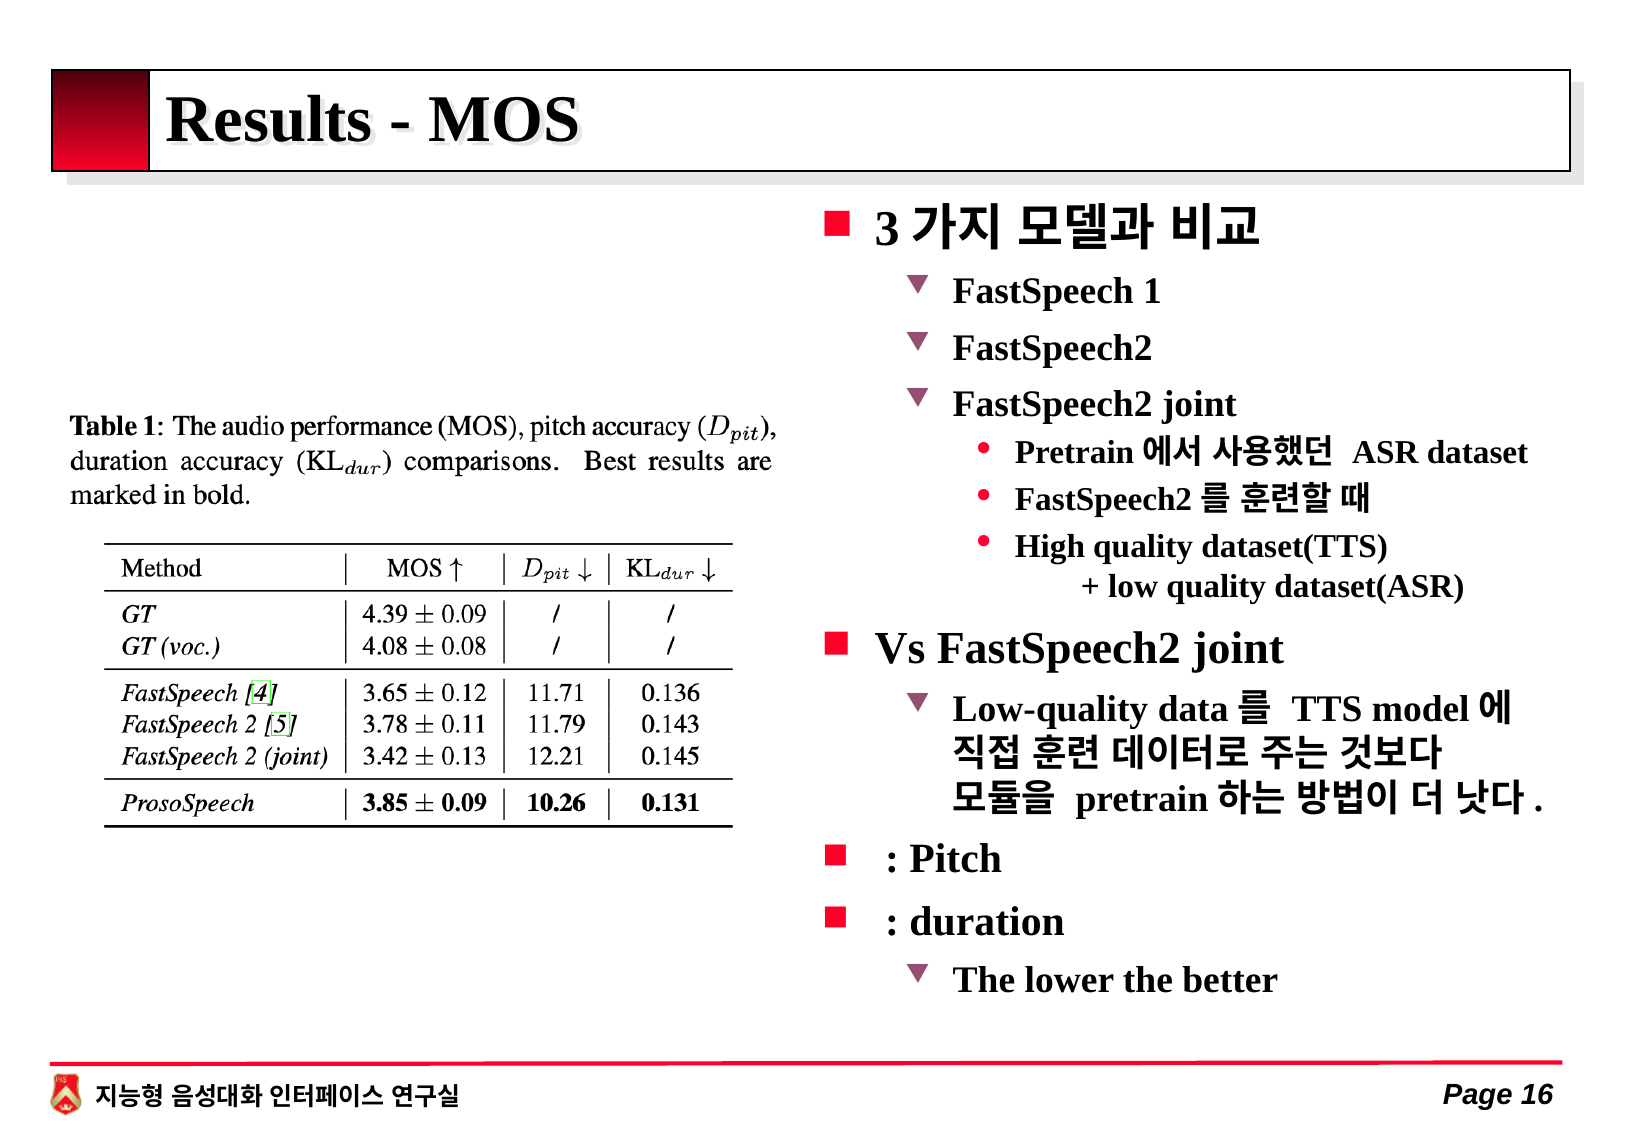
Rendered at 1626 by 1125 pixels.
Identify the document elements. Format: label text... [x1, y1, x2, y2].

picture [48, 1068, 86, 1119]
title Results - MOS [149, 65, 1576, 179]
slide_number Page 16 [1393, 1070, 1569, 1121]
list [56, 395, 790, 842]
